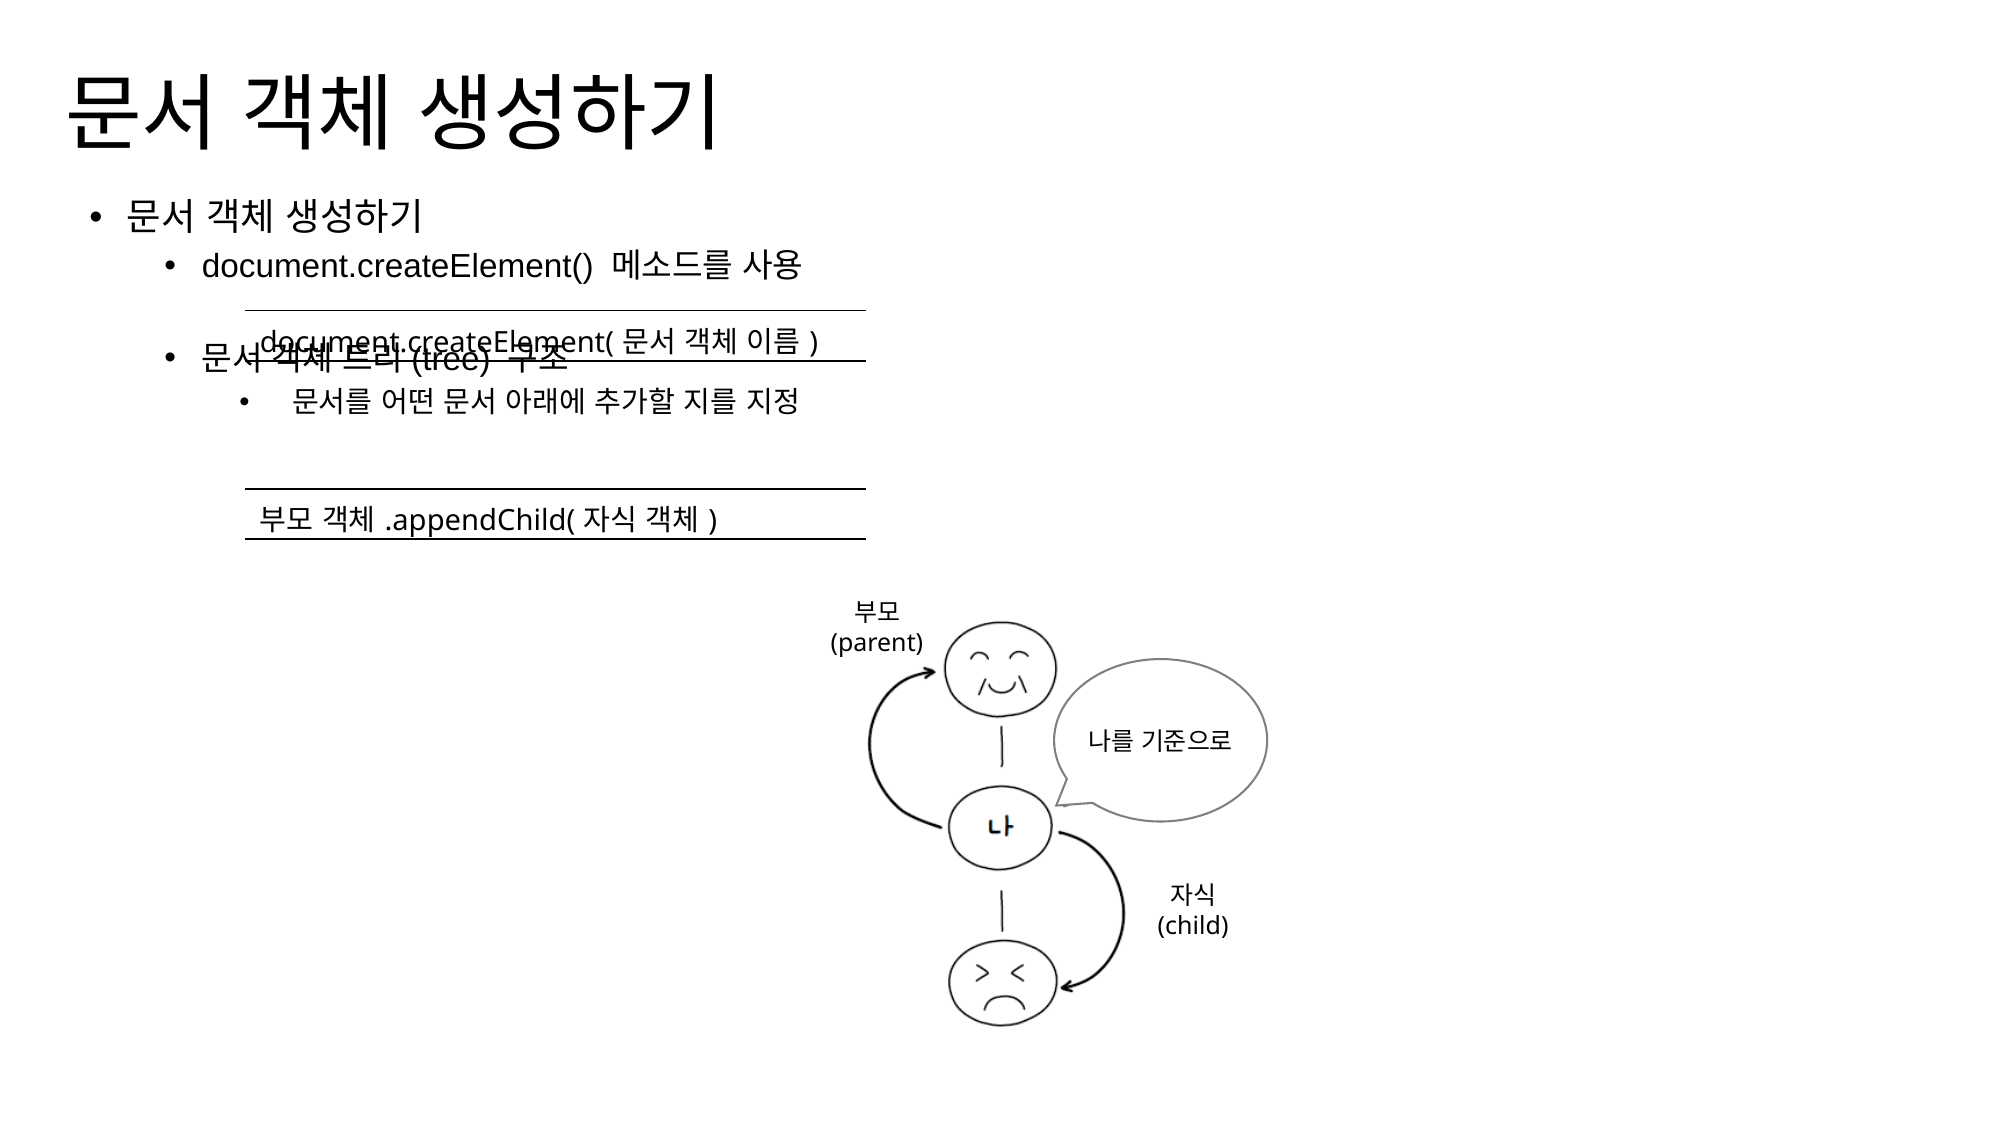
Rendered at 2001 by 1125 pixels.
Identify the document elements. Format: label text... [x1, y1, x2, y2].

table_header 부모 객체.appendChild(자식 객체) [245, 490, 866, 538]
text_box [815, 585, 1268, 1049]
table_header document.createElement(문서 객체 이름) [245, 311, 866, 360]
text_box 문서 객체 생성하기 document.createElement() 메소드를 사용 문서 객체 트리(tree) 구조 문서를 어떤 문서 아래에 추가할 지를 지정 [74, 190, 1926, 1011]
text_box 문서 객체 생성하기 [50, 52, 1051, 168]
